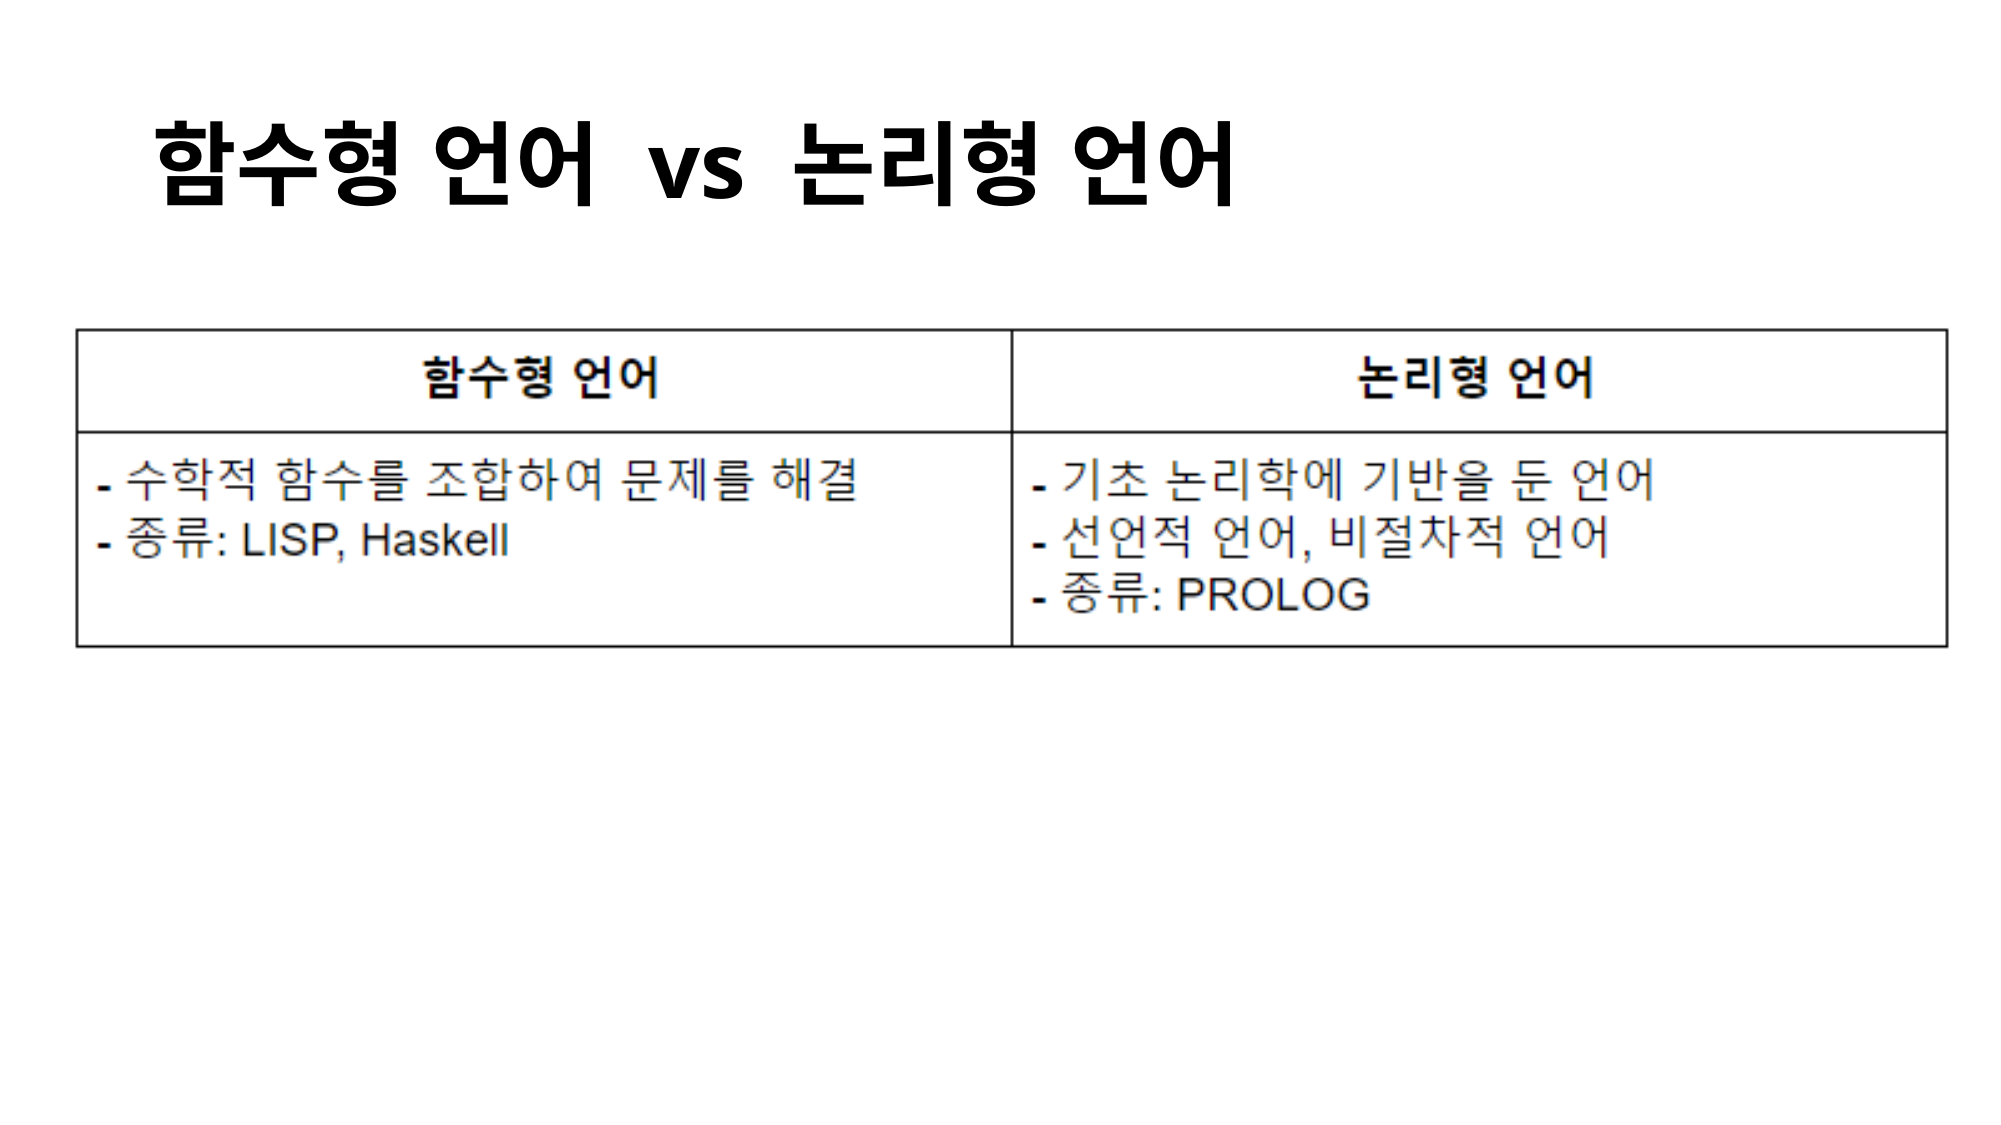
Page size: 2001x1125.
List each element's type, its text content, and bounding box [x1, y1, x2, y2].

title 함수형 언어 vs 논리형 언어 [137, 59, 1863, 278]
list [59, 317, 1969, 661]
